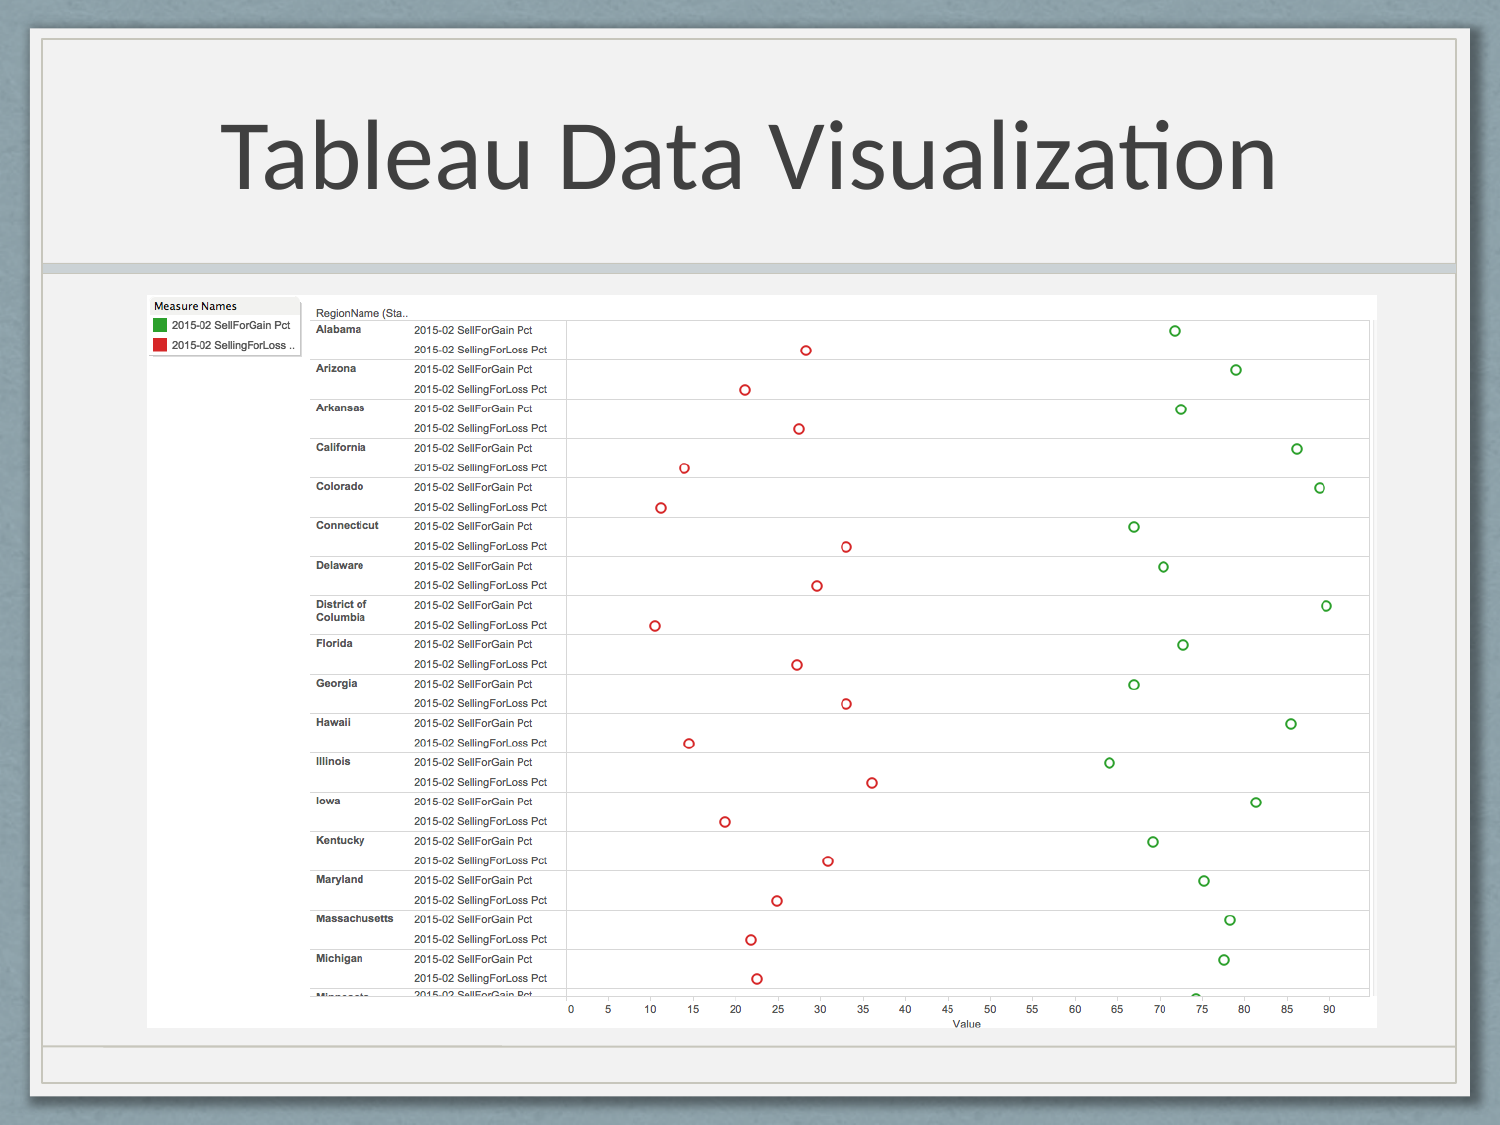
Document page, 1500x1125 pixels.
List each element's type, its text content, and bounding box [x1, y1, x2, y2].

title Tableau Data Visualization [147, 40, 1353, 260]
picture [147, 295, 1378, 1029]
